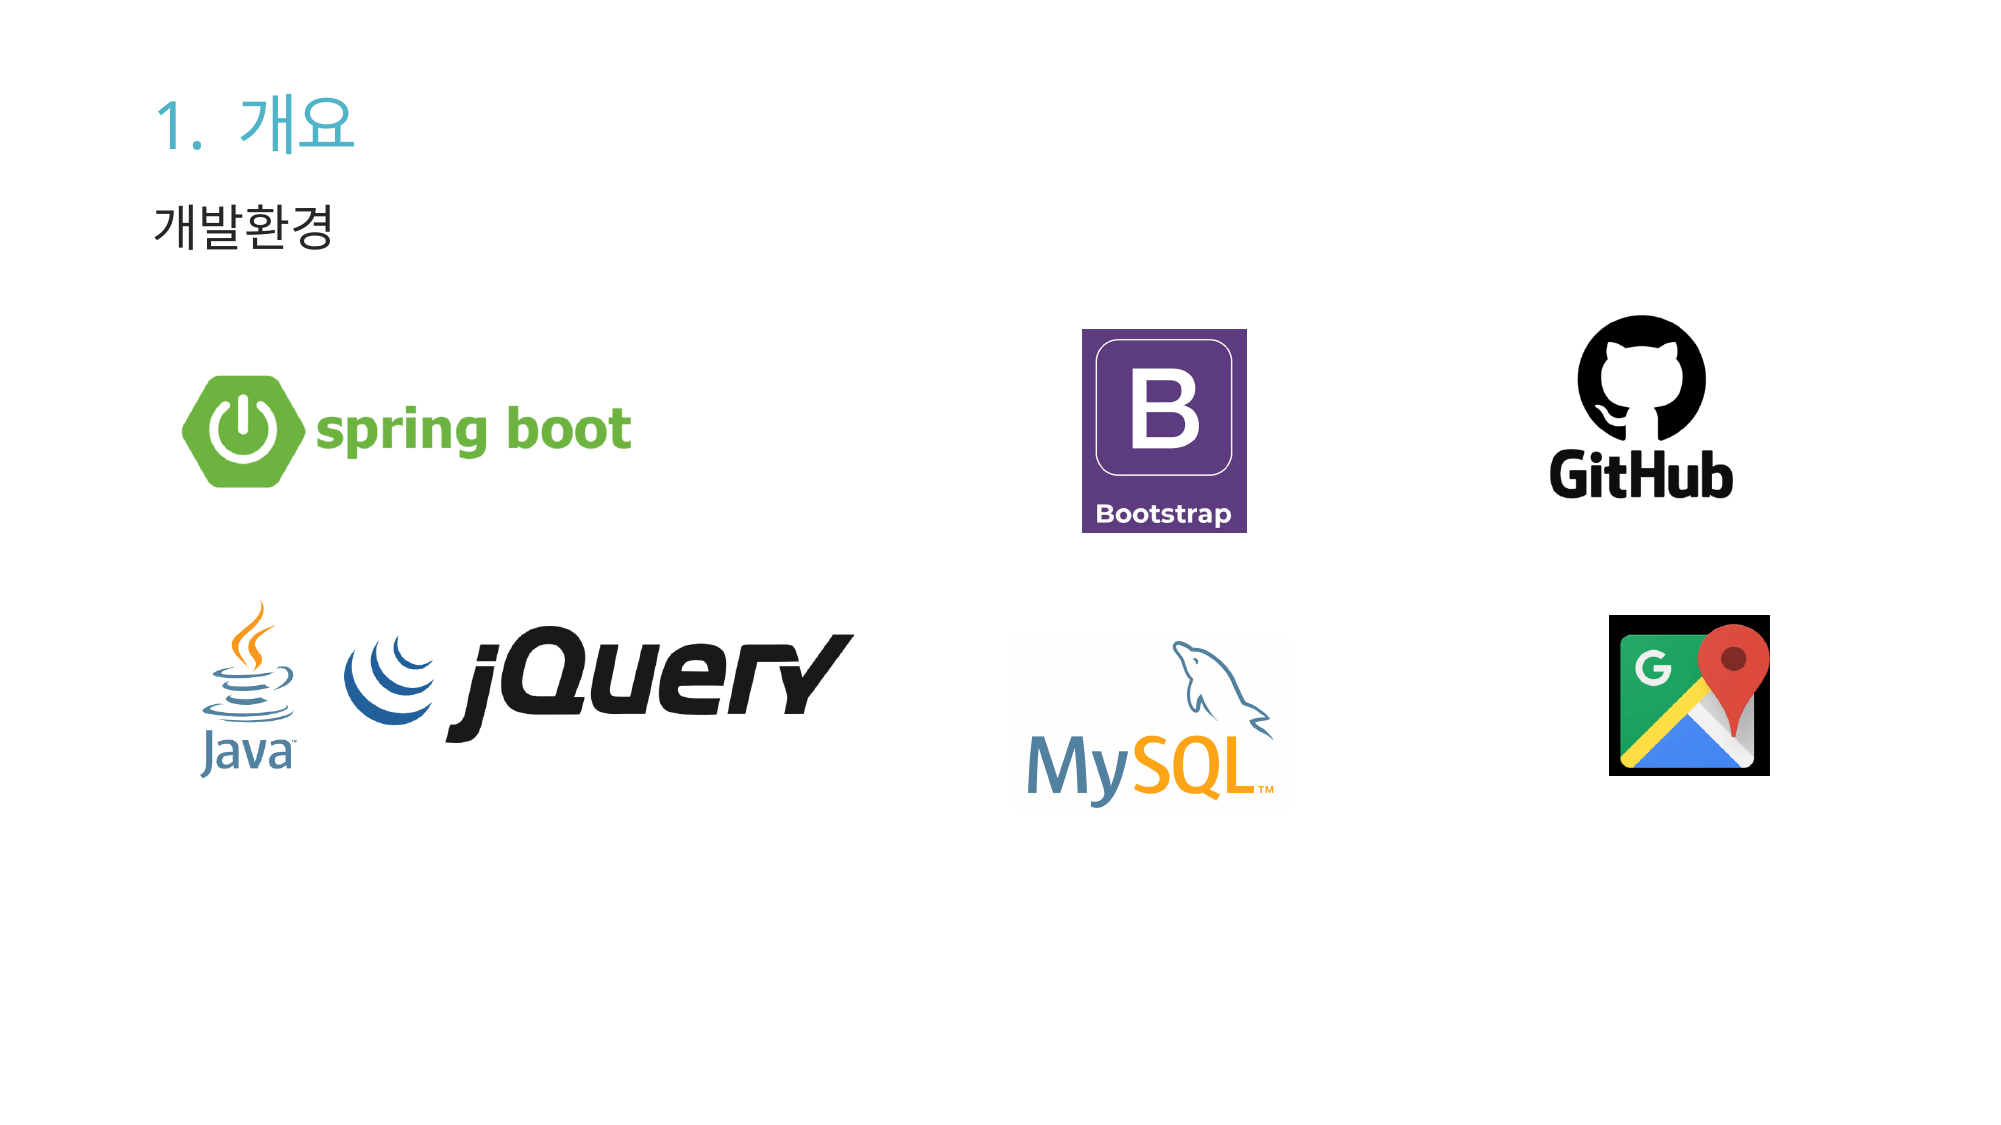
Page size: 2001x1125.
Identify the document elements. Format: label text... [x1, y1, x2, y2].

picture [163, 350, 665, 513]
title 1. 개요 [137, 59, 1863, 199]
picture [163, 591, 864, 796]
picture [1609, 614, 1770, 776]
text_box [1055, 198, 1836, 1014]
text_box 개발환경 [137, 199, 918, 1014]
picture [1082, 329, 1247, 534]
picture [1535, 300, 1754, 514]
picture [1010, 634, 1291, 811]
